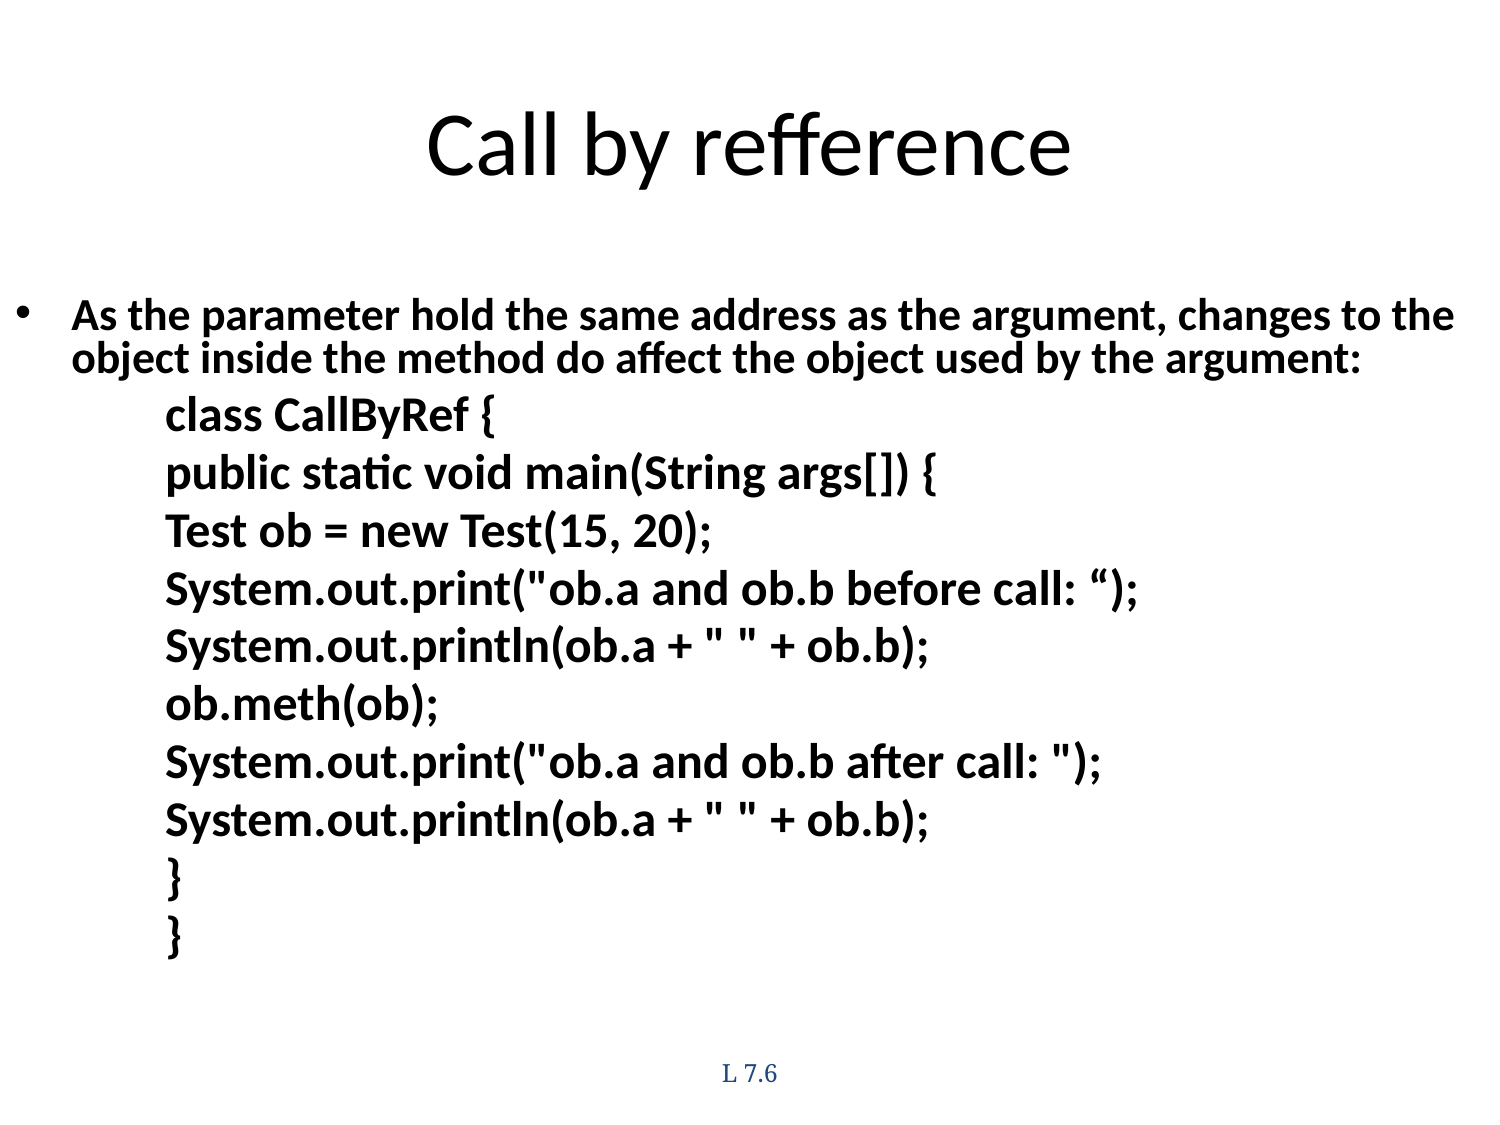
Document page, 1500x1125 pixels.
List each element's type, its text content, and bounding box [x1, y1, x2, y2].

footer L 7.6 [512, 1042, 988, 1103]
list As the parameter hold the same address as the argument, changes to the object inside the method do affect the object used by the argument: class CallByRef { public static void main(String args[]) { Test ob = new Test(15, 20); System.out.print("ob.a and ob.b before call: “); System.out.println(ob.a + " " + ob.b); ob.meth(ob); System.out.print("ob.a and ob.b after call: "); System.out.println(ob.a + " " + ob.b); } } [0, 287, 1500, 988]
title Call by refference [75, 45, 1425, 233]
